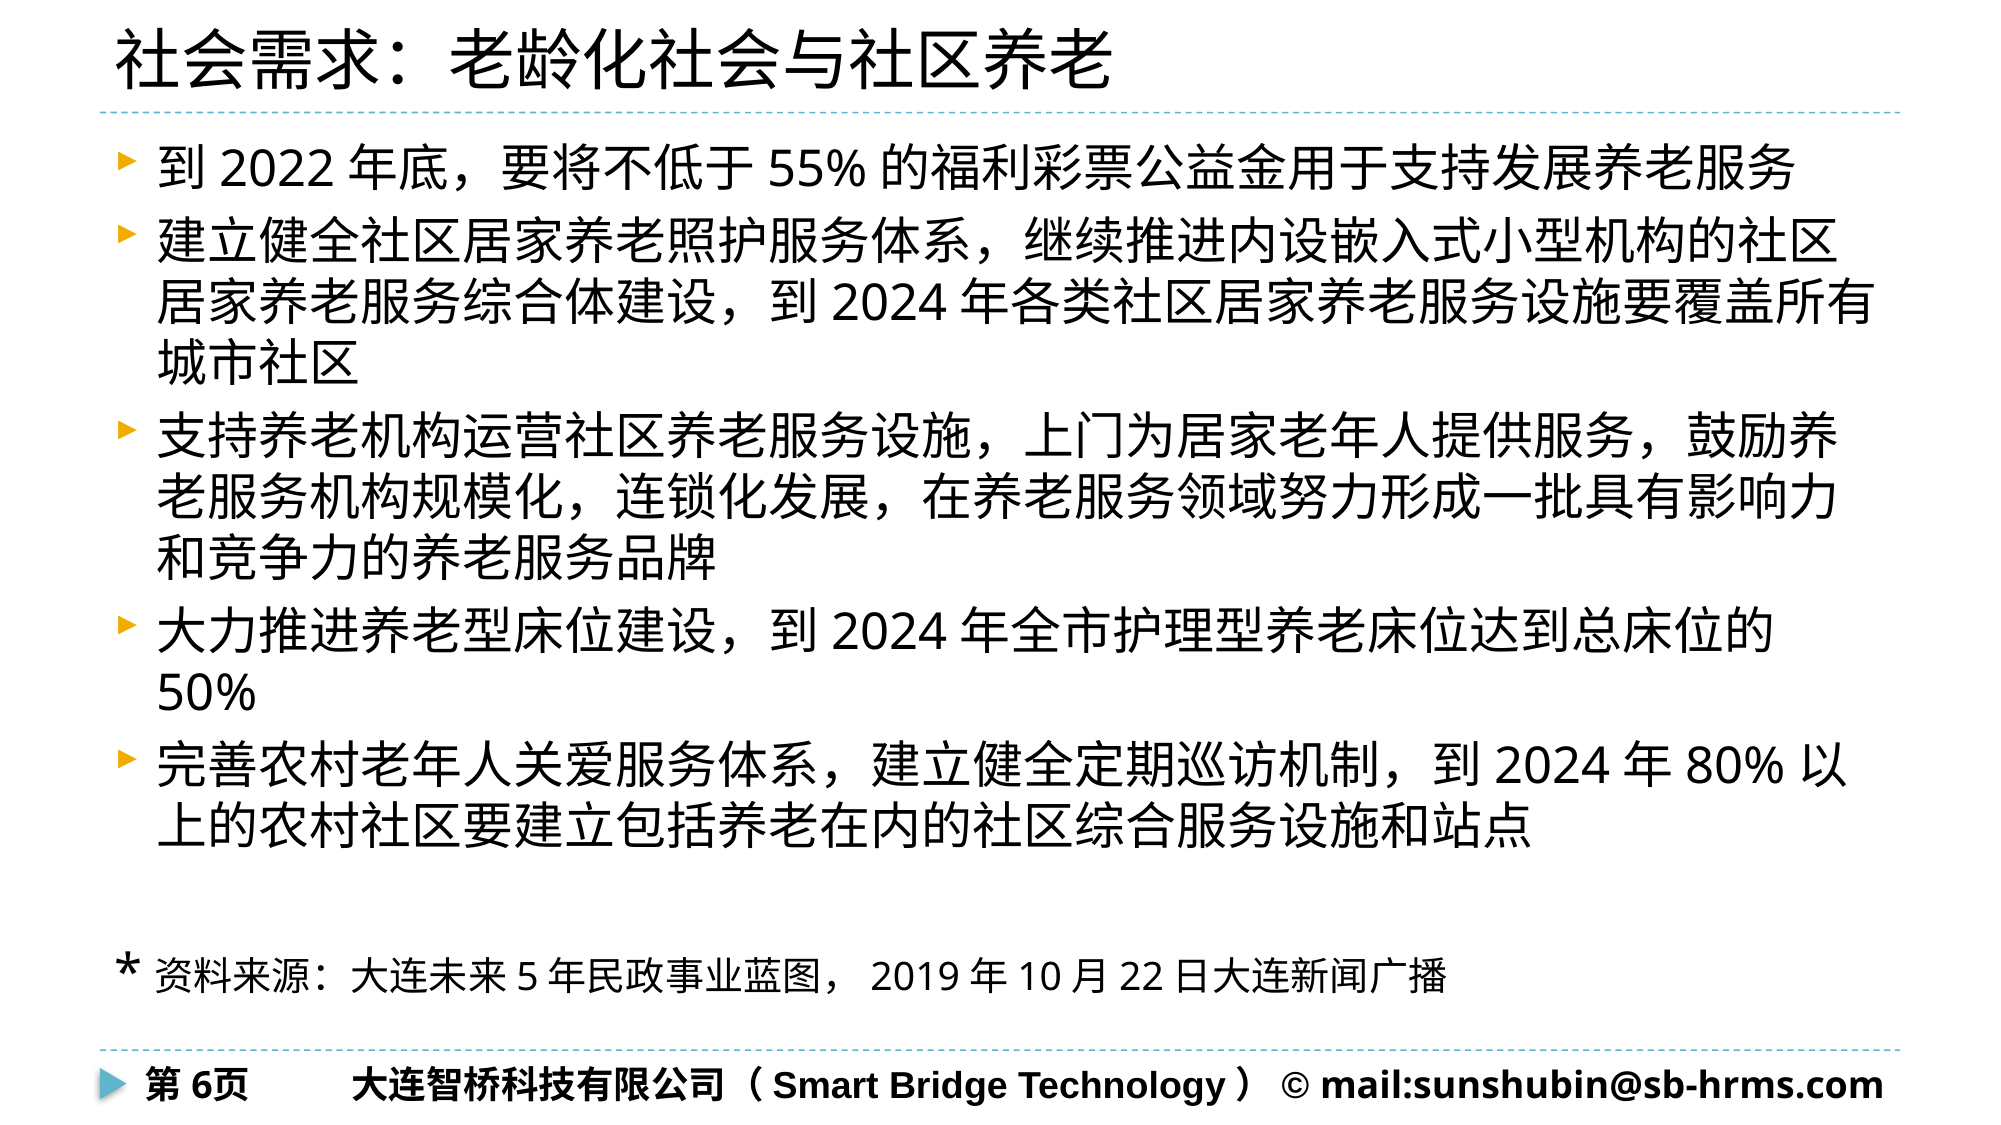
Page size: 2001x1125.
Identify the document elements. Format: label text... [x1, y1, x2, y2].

list 到2022年底，要将不低于55%的福利彩票公益金用于支持发展养老服务 建立健全社区居家养老照护服务体系，继续推进内设嵌入式小型机构的社区居家养老服务综合体建设，到2024年各类社区居家养老服务设施要覆盖所有城市社区 支持养老机构运营社区养老服务设施，上门为居家老年人提供服务，鼓励养老服务机构规模化，连锁化发展，在养老服务领域努力形成一批具有影响力和竞争力的养老服务品牌 大力推进养老型床位建设，到2024年全市护理型养老床位达到总床位的50% 完善农村老年人关爱服务体系，建立健全定期巡访机制，到2024年80%以上的农村社区要建立包括养老在内的社区综合服务设施和站点 *资料来源：大连未来5年民政事业蓝图，2019年10月22日大连新闻广播 [99, 127, 1900, 1025]
title 社会需求：老龄化社会与社区养老 [99, 15, 1900, 100]
text_box 第6页 [129, 1056, 318, 1117]
